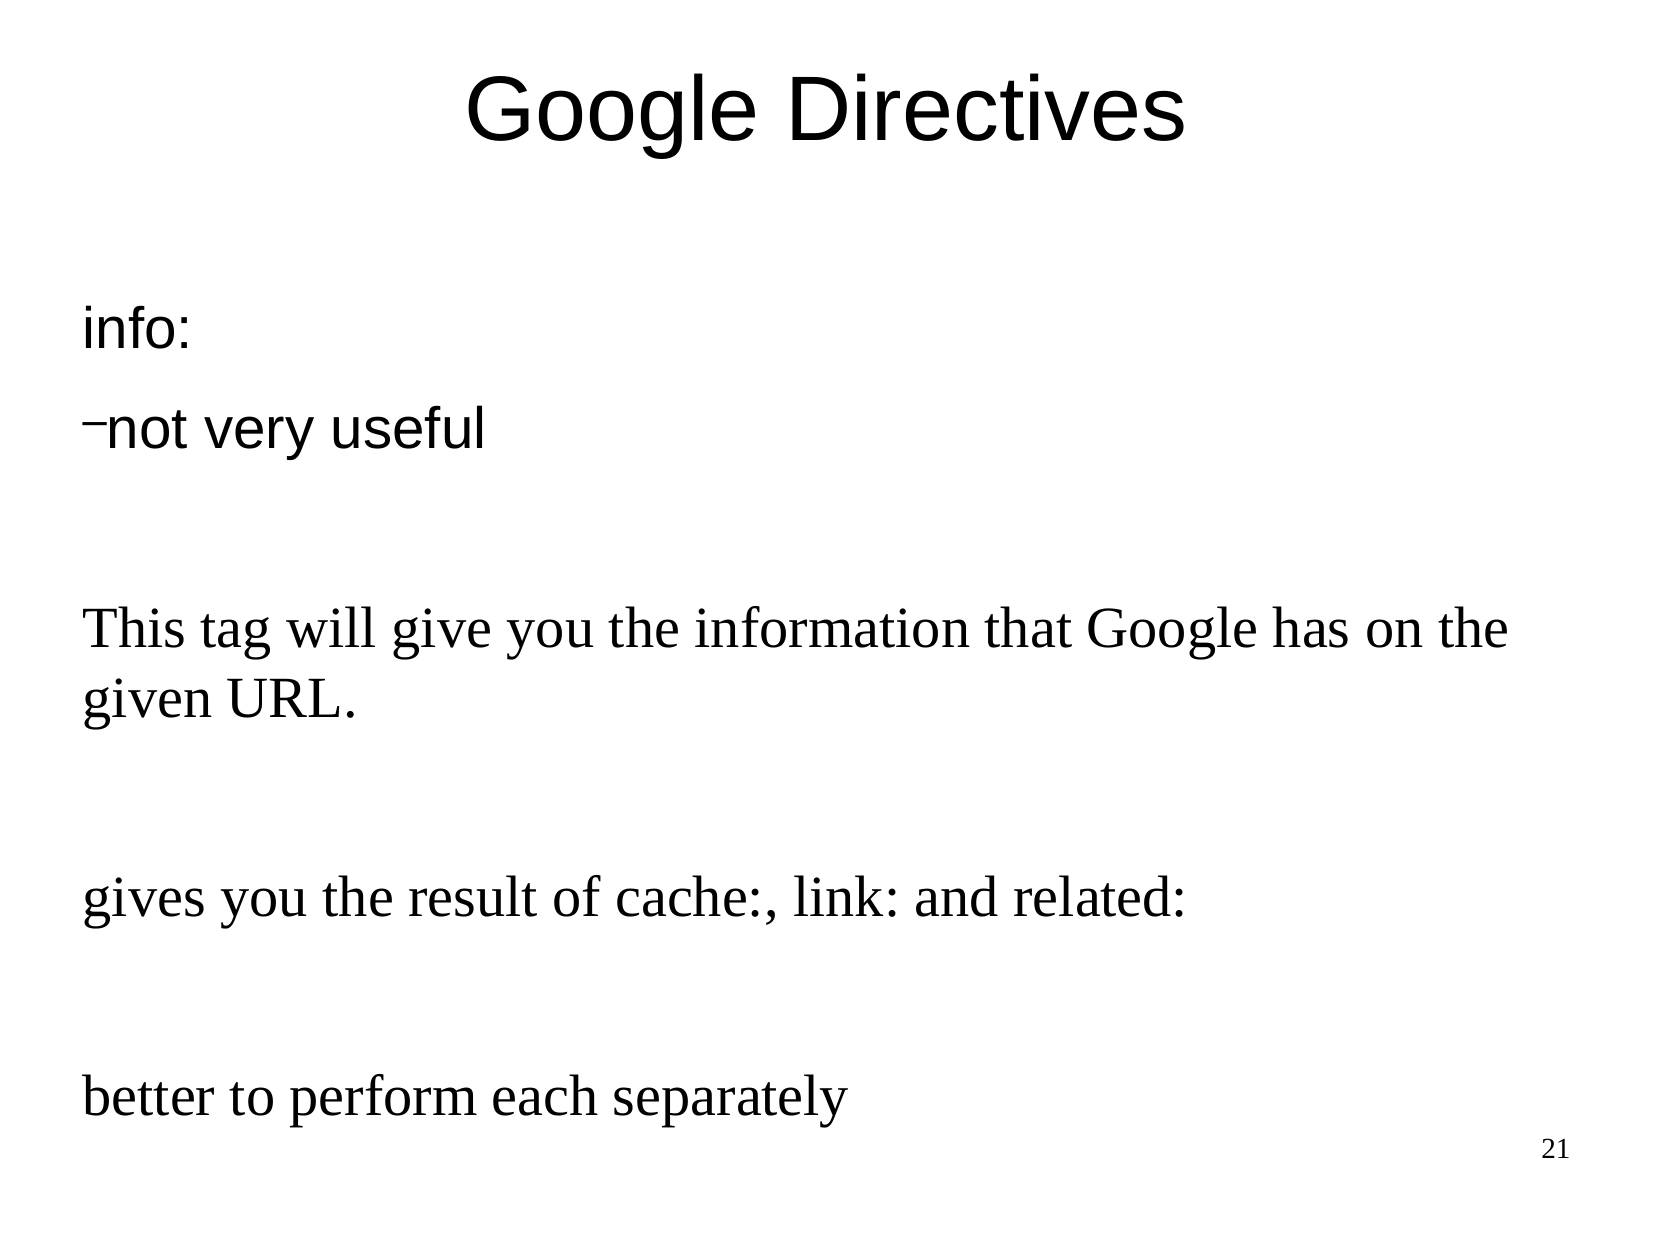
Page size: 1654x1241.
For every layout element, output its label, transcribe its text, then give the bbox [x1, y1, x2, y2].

slide_number 21 [1185, 1129, 1571, 1216]
title Google Directives [82, 0, 1571, 208]
list info: not very useful This tag will give you the information that Google has on the given URL. gives you the result of cache:, link: and related: better to perform each separately [82, 290, 1571, 1127]
